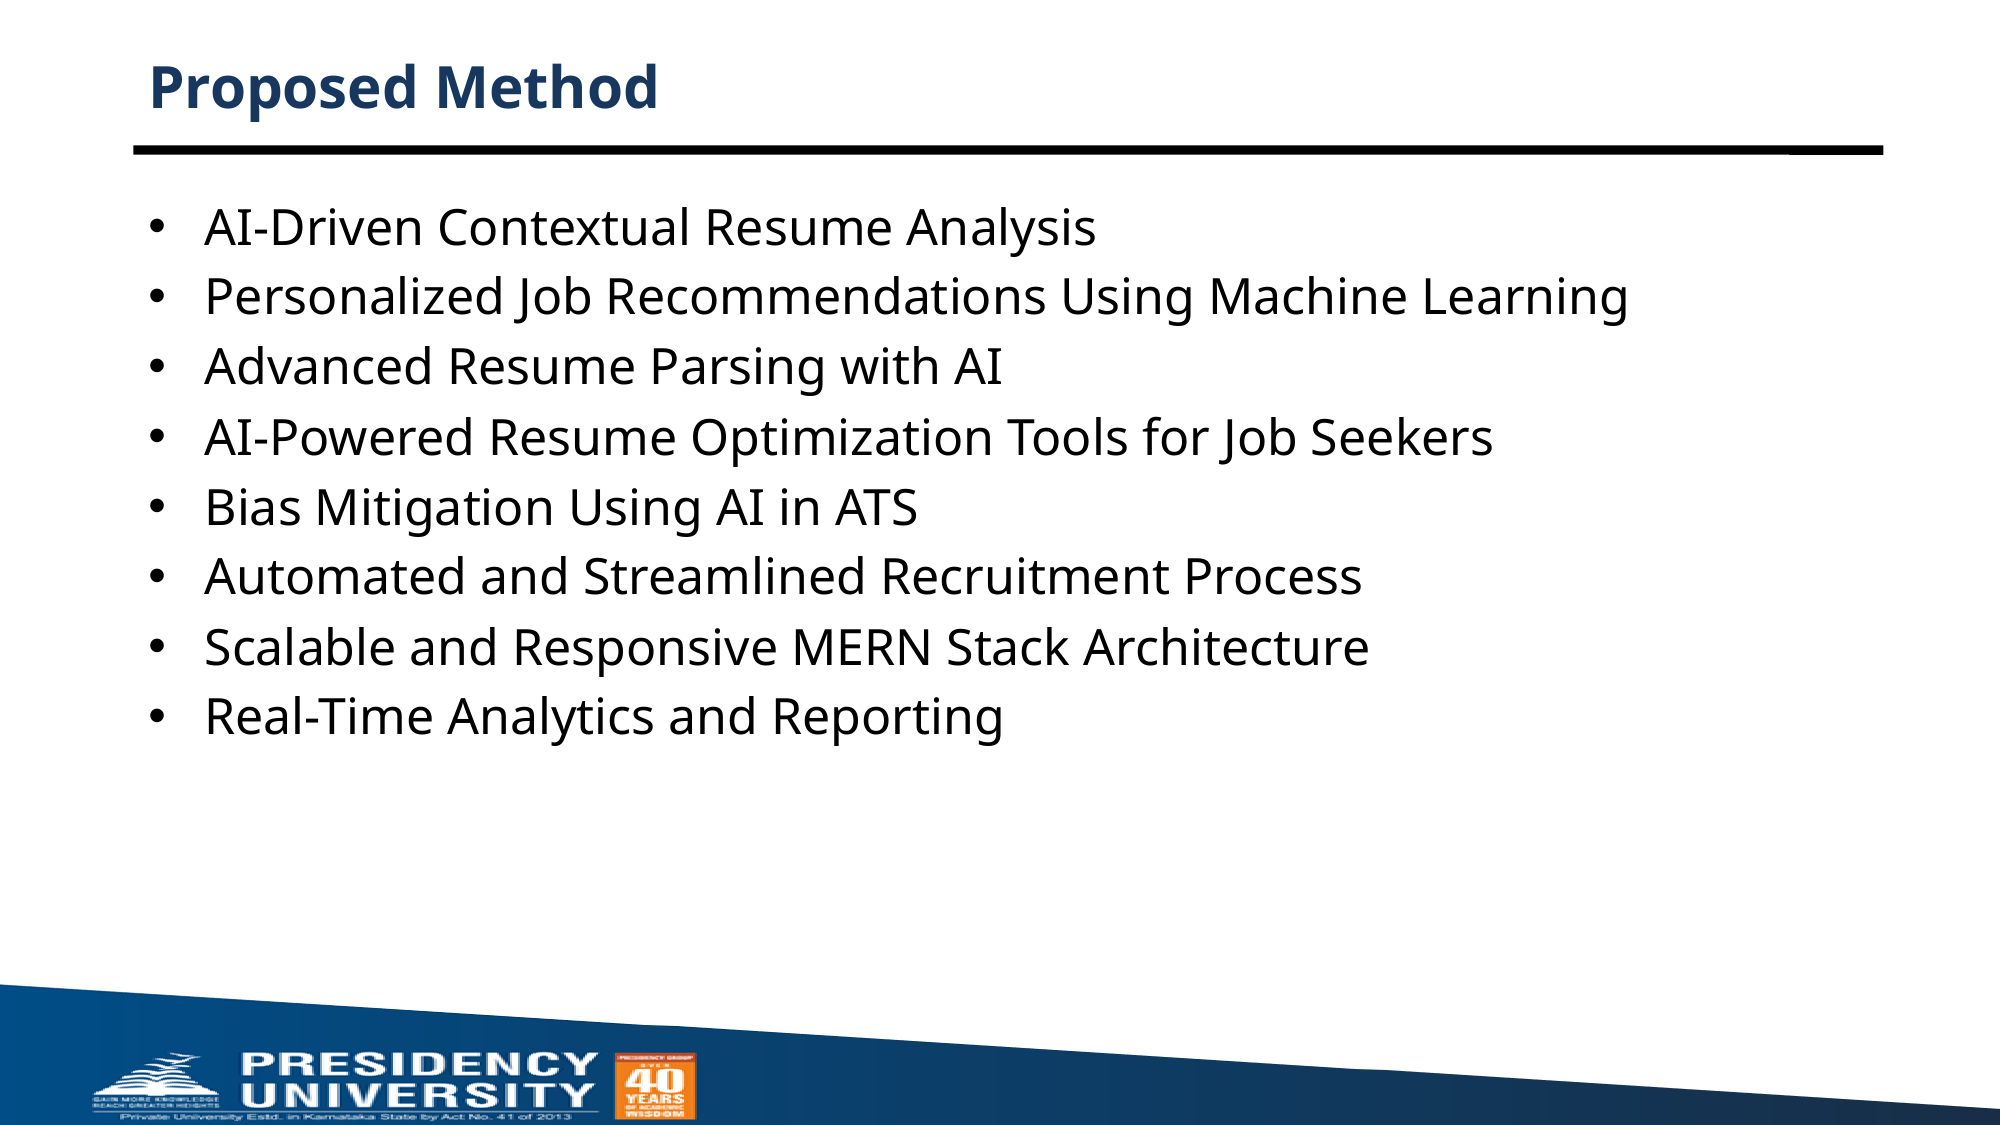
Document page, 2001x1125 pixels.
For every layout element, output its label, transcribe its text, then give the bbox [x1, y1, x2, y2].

picture [0, 982, 2000, 1125]
list AI-Driven Contextual Resume Analysis Personalized Job Recommendations Using Machine Learning Advanced Resume Parsing with AI AI-Powered Resume Optimization Tools for Job Seekers Bias Mitigation Using AI in ATS Automated and Streamlined Recruitment Process Scalable and Responsive MERN Stack Architecture Real-Time Analytics and Reporting [133, 187, 1884, 1000]
title Proposed Method [133, 45, 1884, 125]
